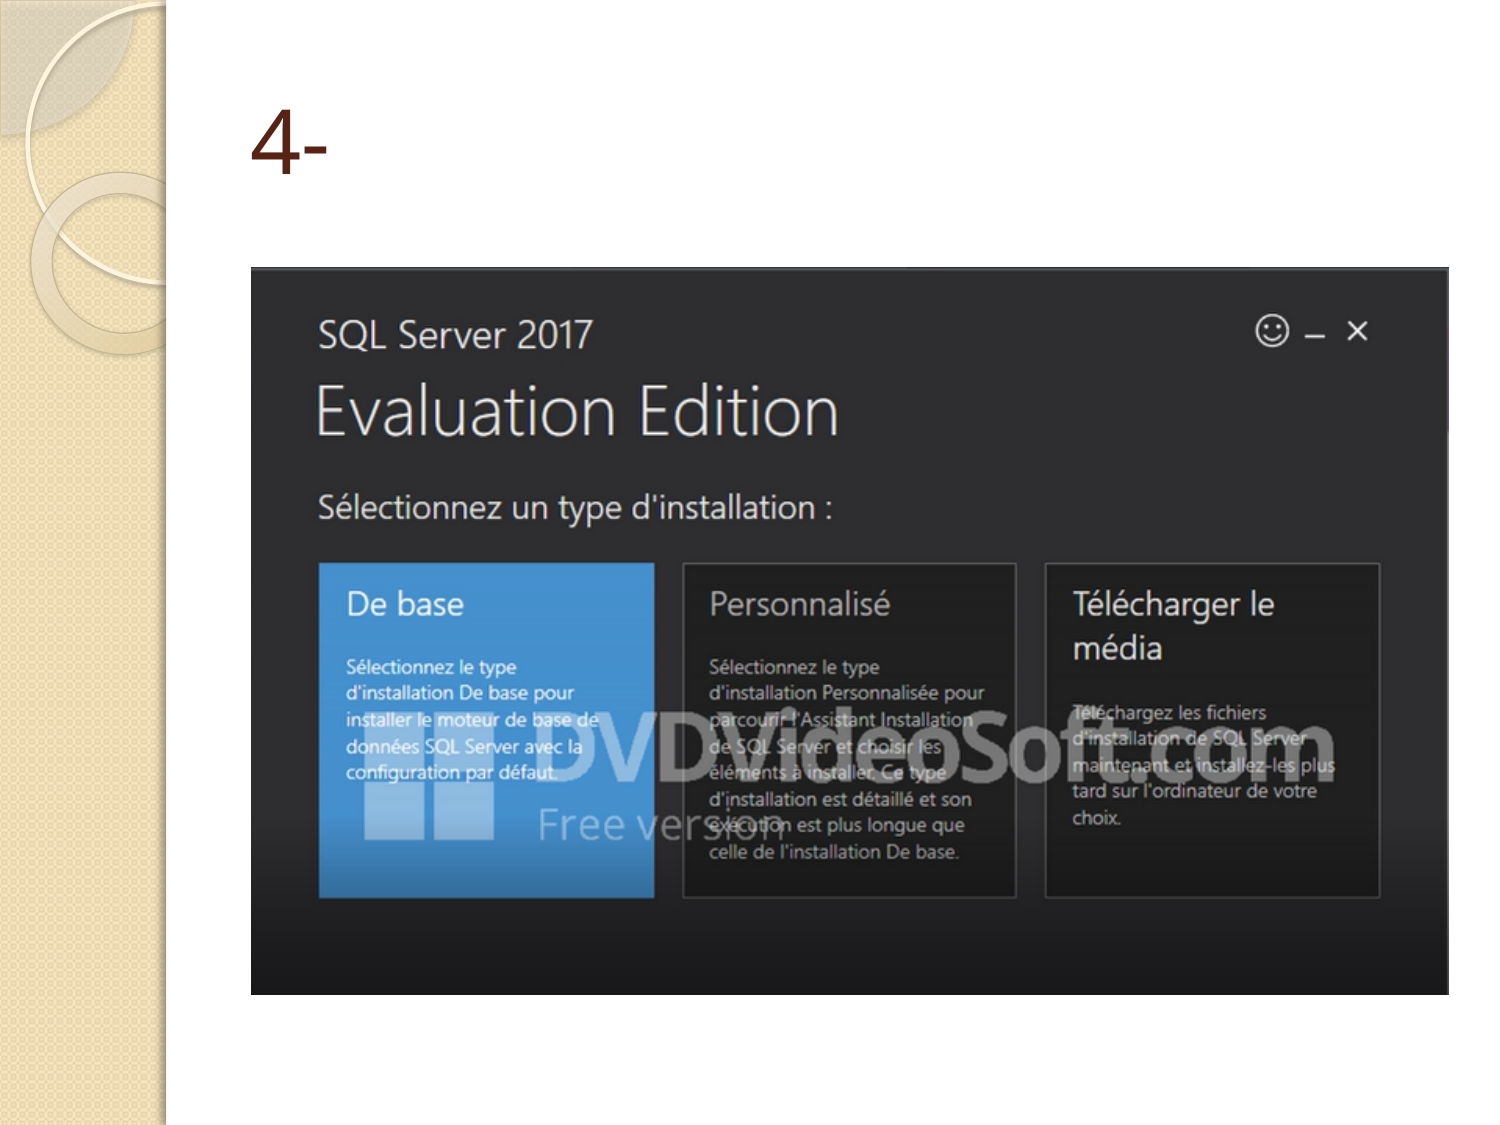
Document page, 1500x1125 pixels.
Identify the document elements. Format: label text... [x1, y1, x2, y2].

title 4- [235, 45, 1466, 233]
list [251, 267, 1450, 995]
